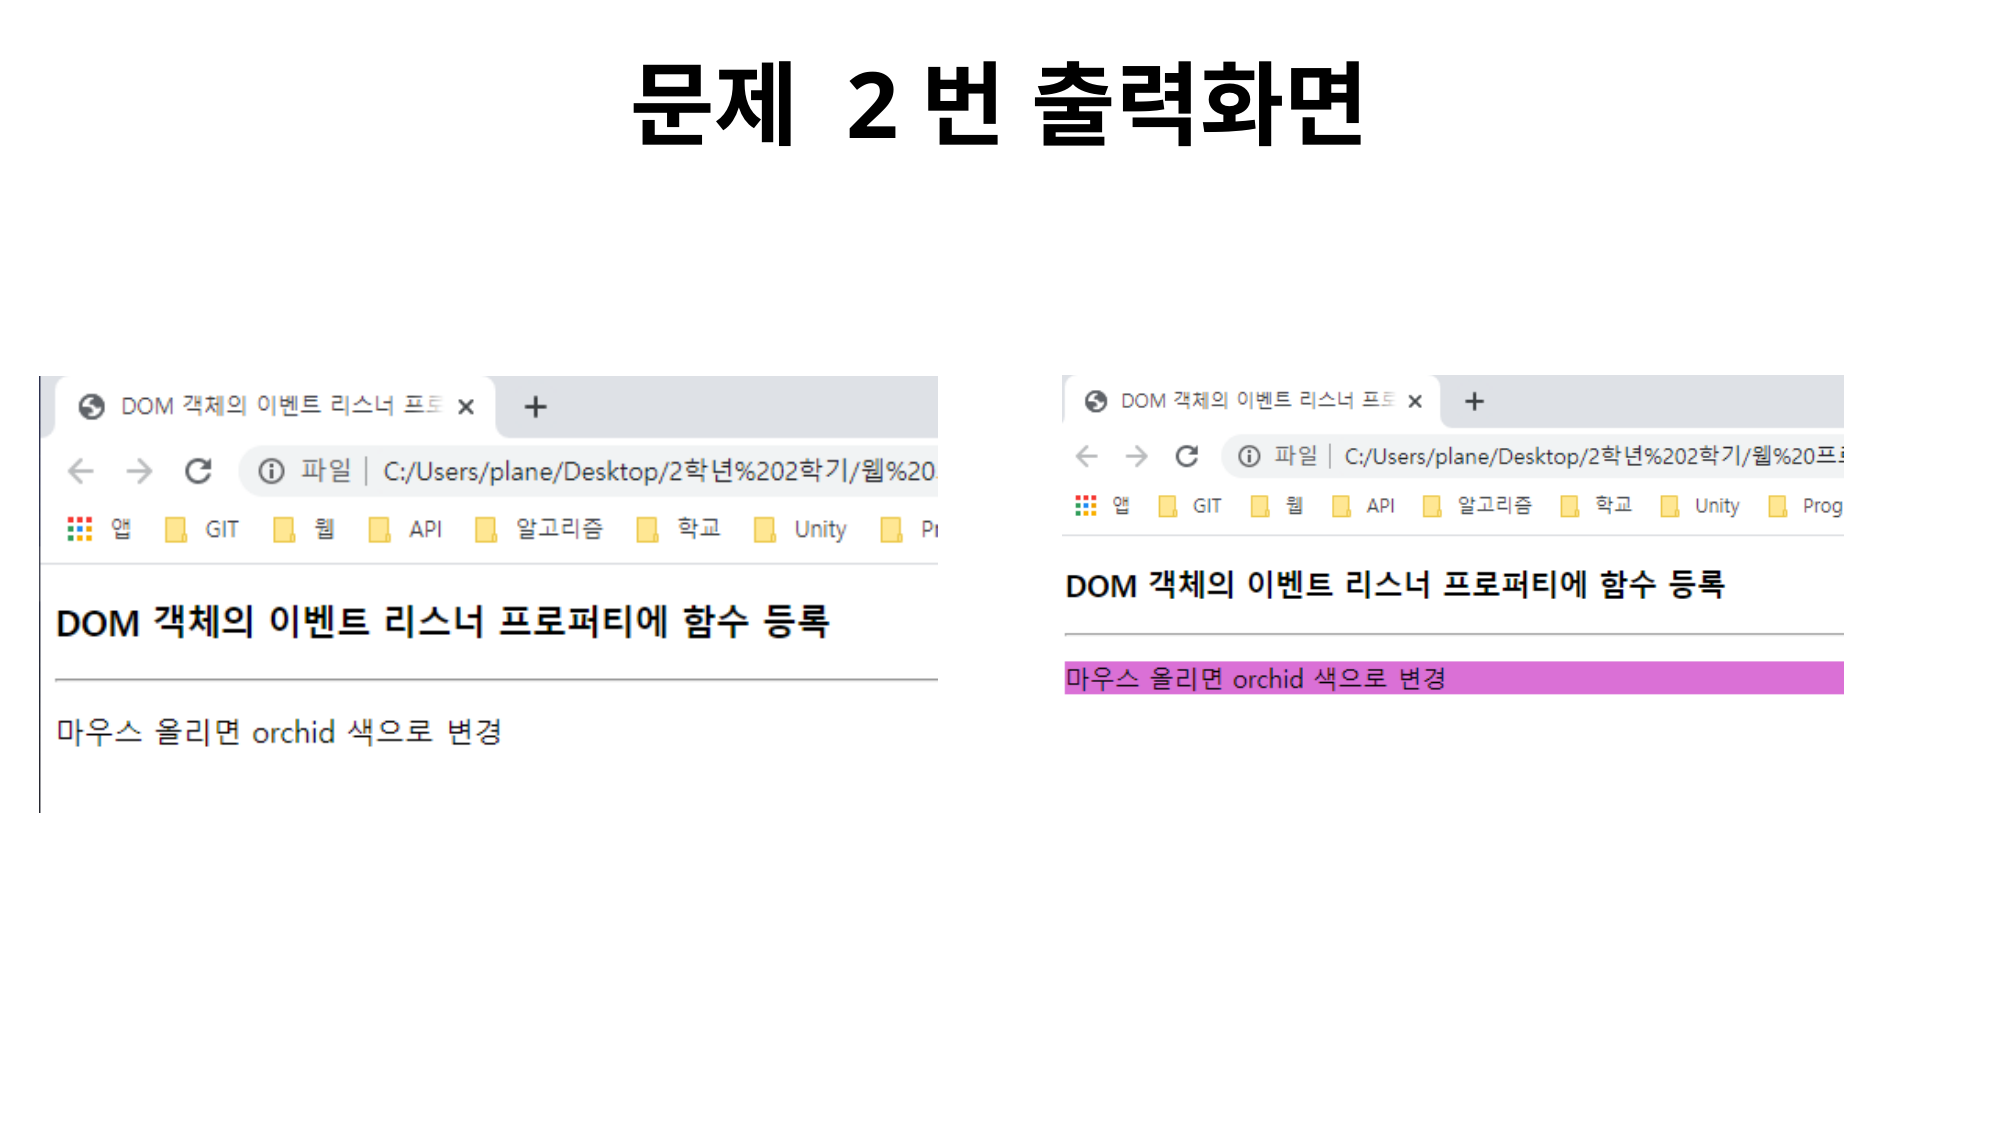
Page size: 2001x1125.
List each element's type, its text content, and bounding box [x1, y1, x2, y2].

picture [1062, 375, 1845, 812]
picture [39, 376, 938, 813]
title 문제 2번 출력화면 [137, 0, 1863, 218]
